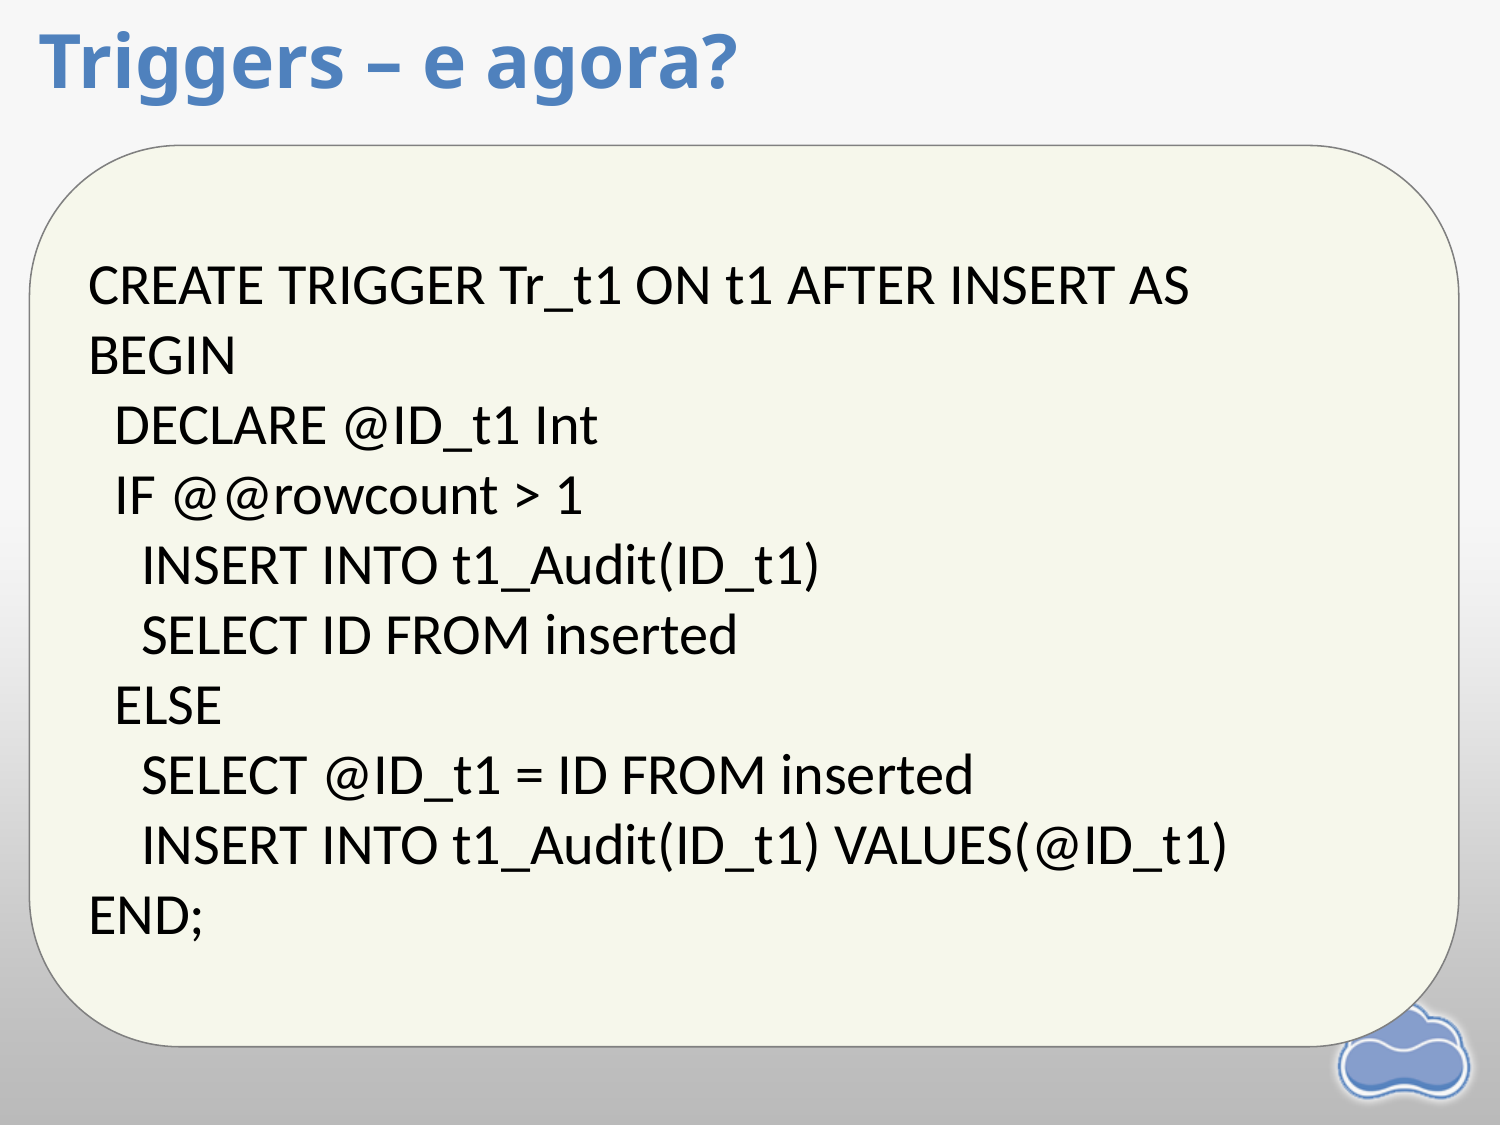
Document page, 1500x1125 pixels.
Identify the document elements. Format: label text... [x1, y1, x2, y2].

title Triggers – e agora? [23, 0, 1500, 118]
picture [0, 0, 1500, 1125]
text_box CREATE TRIGGER Tr_t1 ON t1 AFTER INSERT AS BEGIN DECLARE @ID_t1 Int IF @@rowcount > 1 INSERT INTO t1_Audit(ID_t1) SELECT ID FROM inserted ELSE SELECT @ID_t1 = ID FROM inserted INSERT INTO t1_Audit(ID_t1) VALUES(@ID_t1) END; [29, 145, 1459, 1047]
